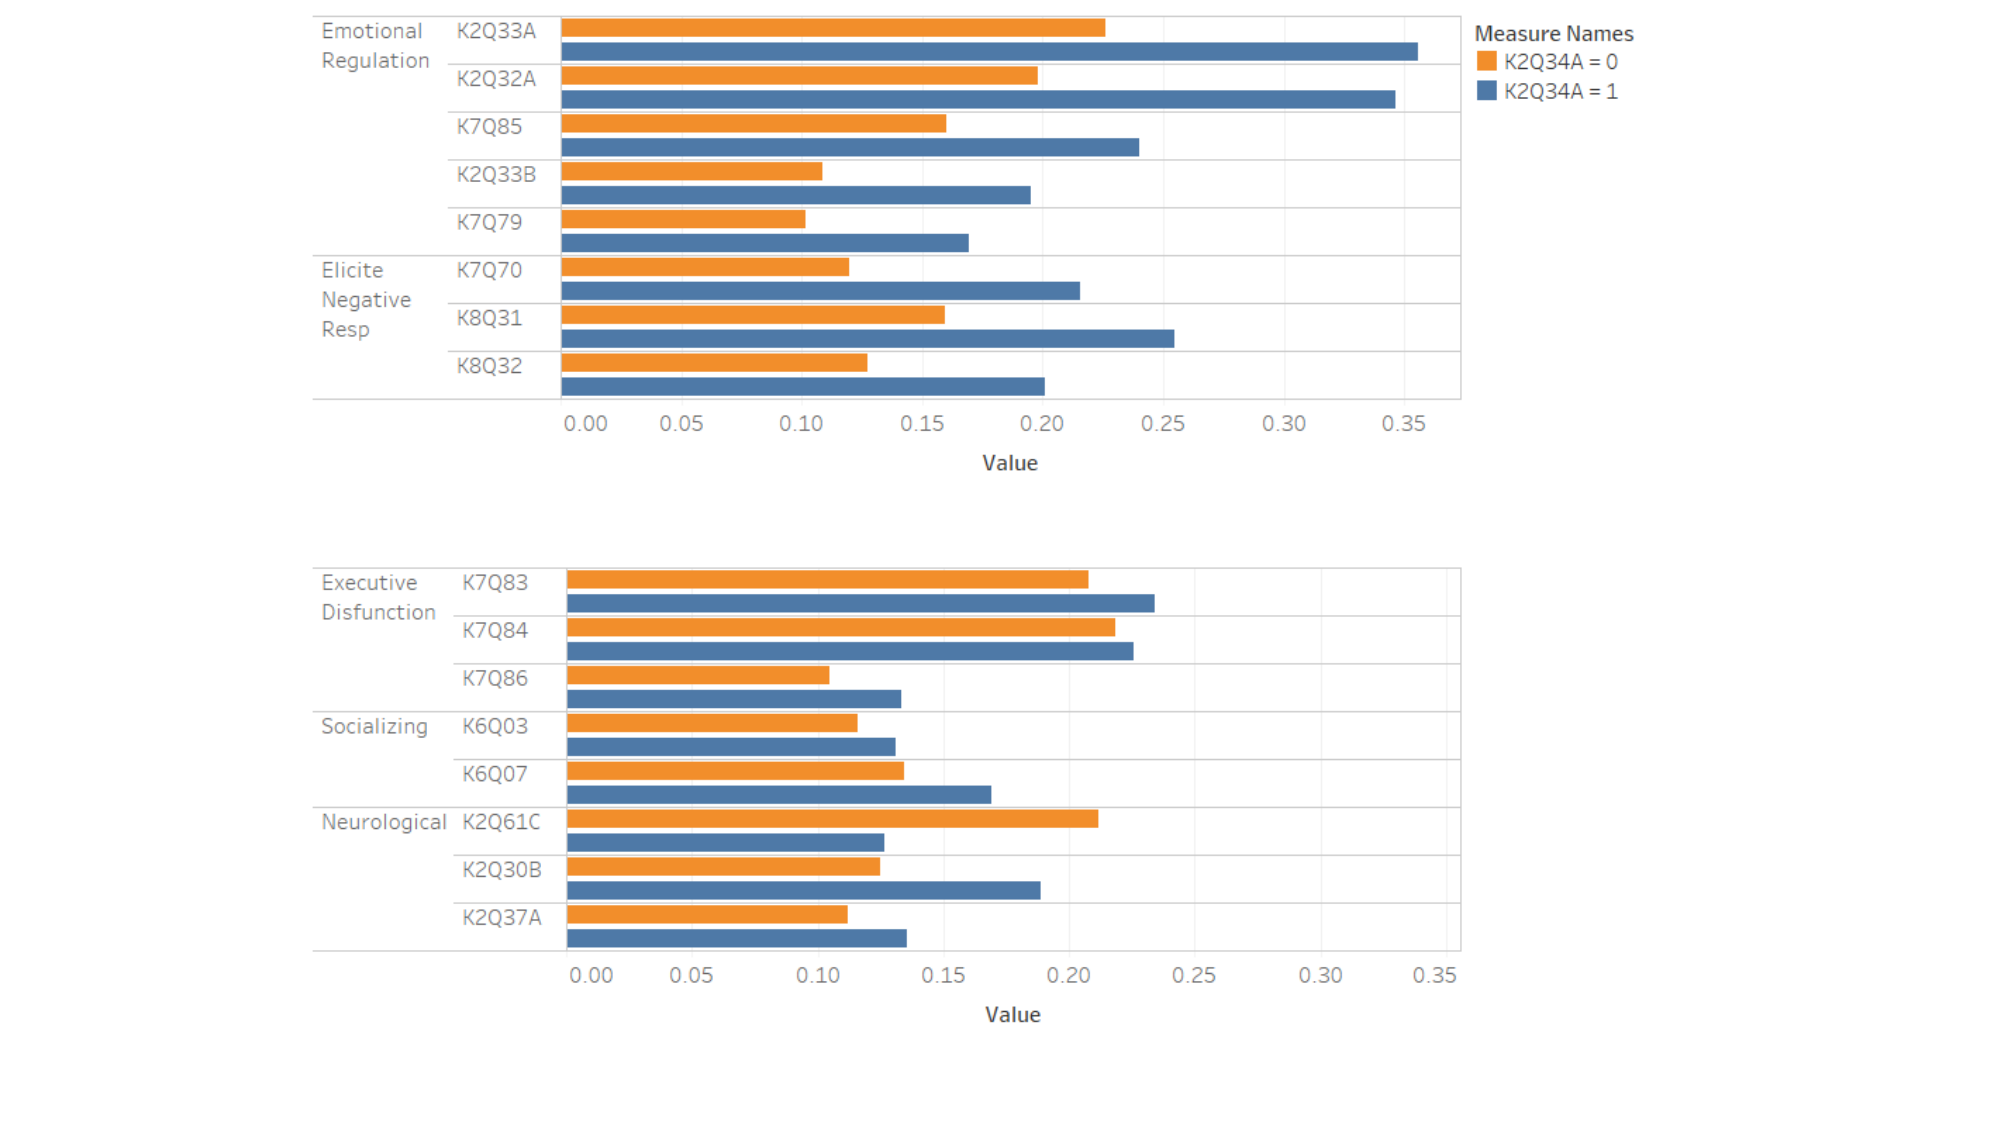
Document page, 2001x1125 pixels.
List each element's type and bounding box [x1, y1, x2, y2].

picture [296, 0, 1704, 1125]
